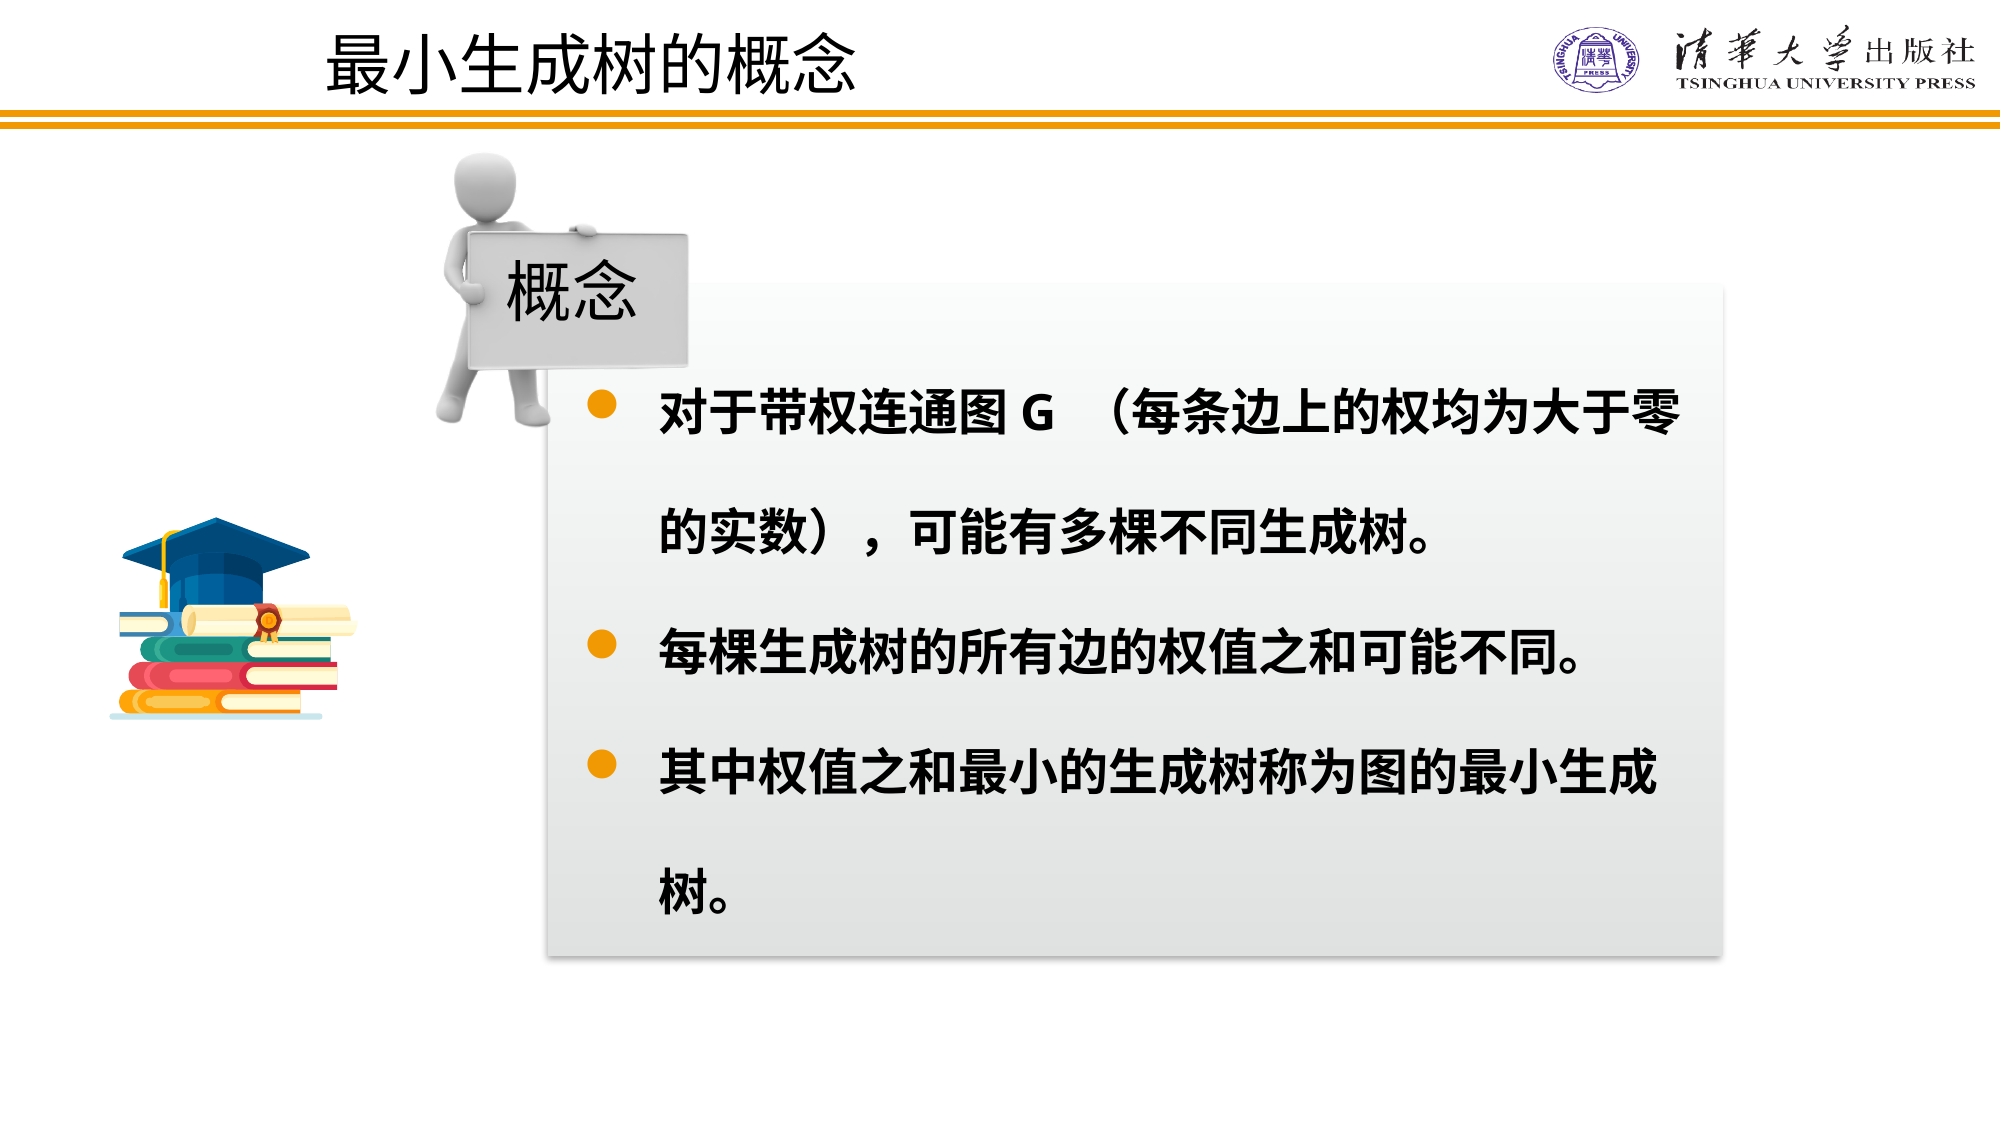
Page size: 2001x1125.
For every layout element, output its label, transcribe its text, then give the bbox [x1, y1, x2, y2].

text_box 对于带权连通图G （每条边上的权均为大于零的实数），可能有多棵不同生成树。 每棵生成树的所有边的权值之和可能不同。 其中权值之和最小的生成树称为图的最小生成树。 [547, 284, 1723, 956]
picture [1504, 0, 2001, 144]
text_box 最小生成树的概念 [310, 30, 1154, 110]
picture [357, 89, 748, 480]
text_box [109, 517, 358, 720]
